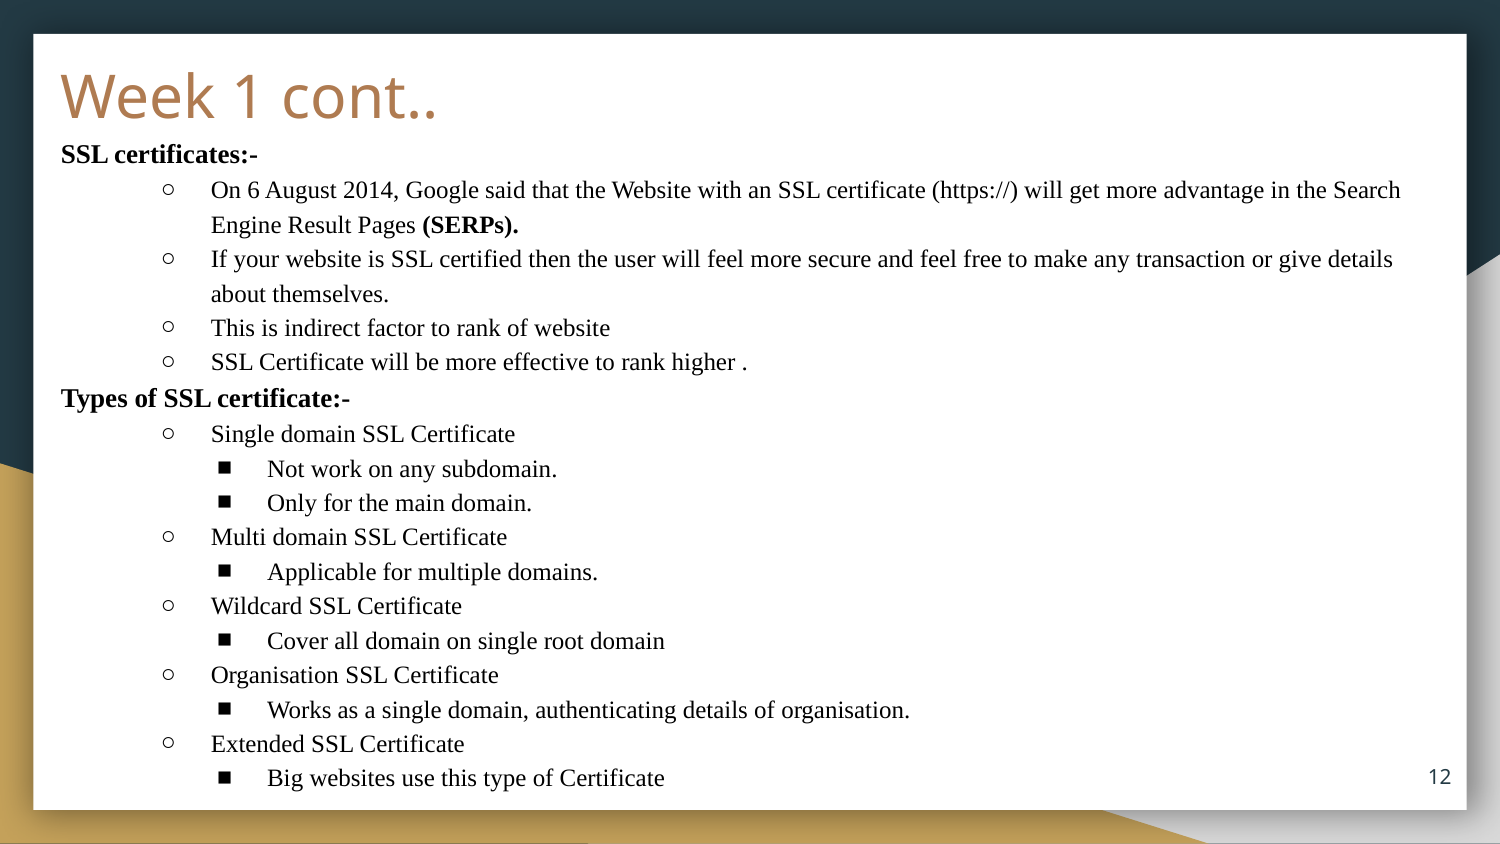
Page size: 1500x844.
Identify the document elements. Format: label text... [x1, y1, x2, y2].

list SSL certificates:- On 6 August 2014, Google said that the Website with an SSL certificate (https://) will get more advantage in the Search Engine Result Pages (SERPs). If your website is SSL certified then the user will feel more secure and feel free to make any transaction or give details about themselves. This is indirect factor to rank of website SSL Certificate will be more effective to rank higher . Types of SSL certificate:- Single domain SSL Certificate Not work on any subdomain. Only for the main domain. Multi domain SSL Certificate Applicable for multiple domains. Wildcard SSL Certificate Cover all domain on single root domain Organisation SSL Certificate Works as a single domain, authenticating details of organisation. Extended SSL Certificate Big websites use this type of Certificate [45, 116, 1447, 764]
title Week 1 cont.. [45, 43, 707, 116]
slide_number ‹#› [1376, 745, 1467, 810]
